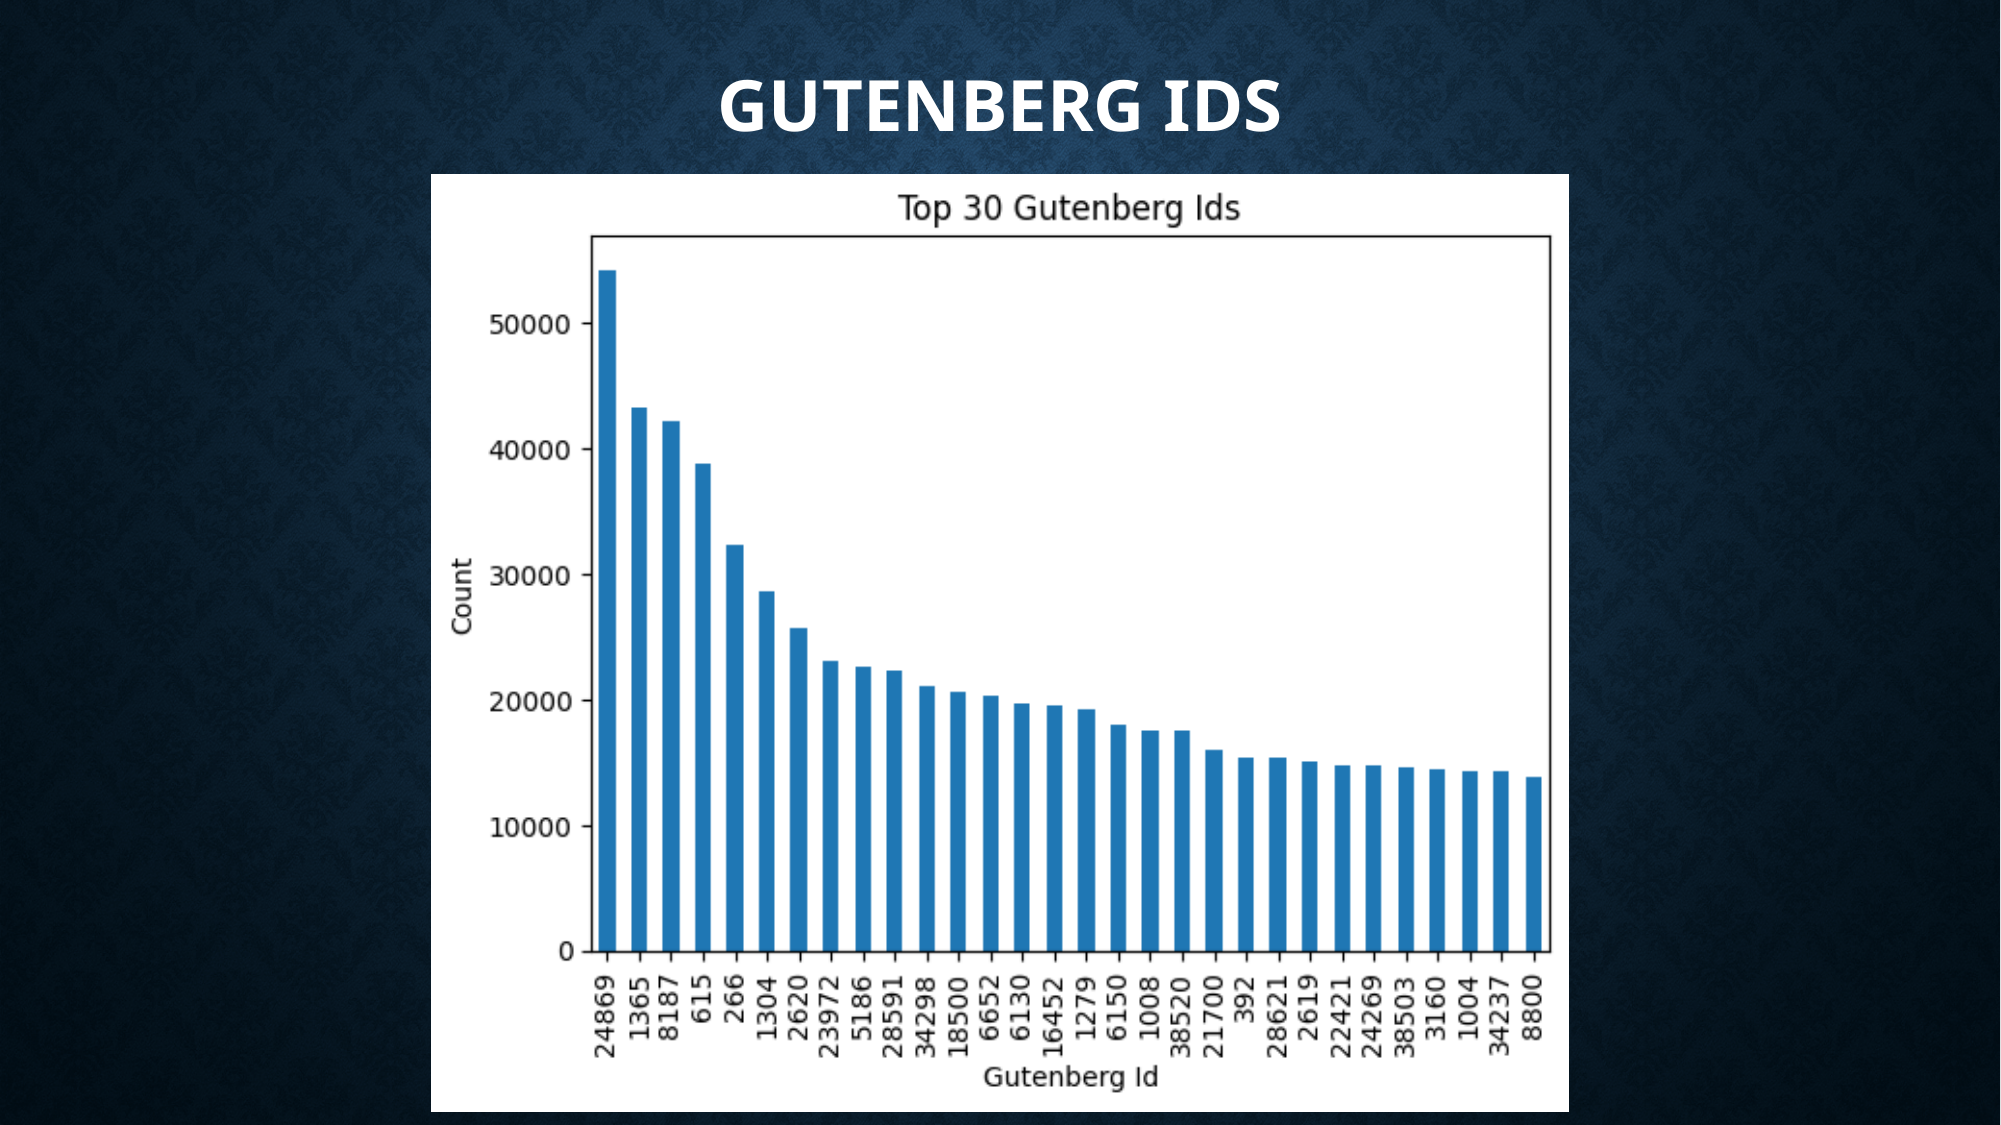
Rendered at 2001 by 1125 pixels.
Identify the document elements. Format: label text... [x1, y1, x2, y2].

title Gutenberg Ids [150, 0, 1850, 218]
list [430, 174, 1570, 1113]
